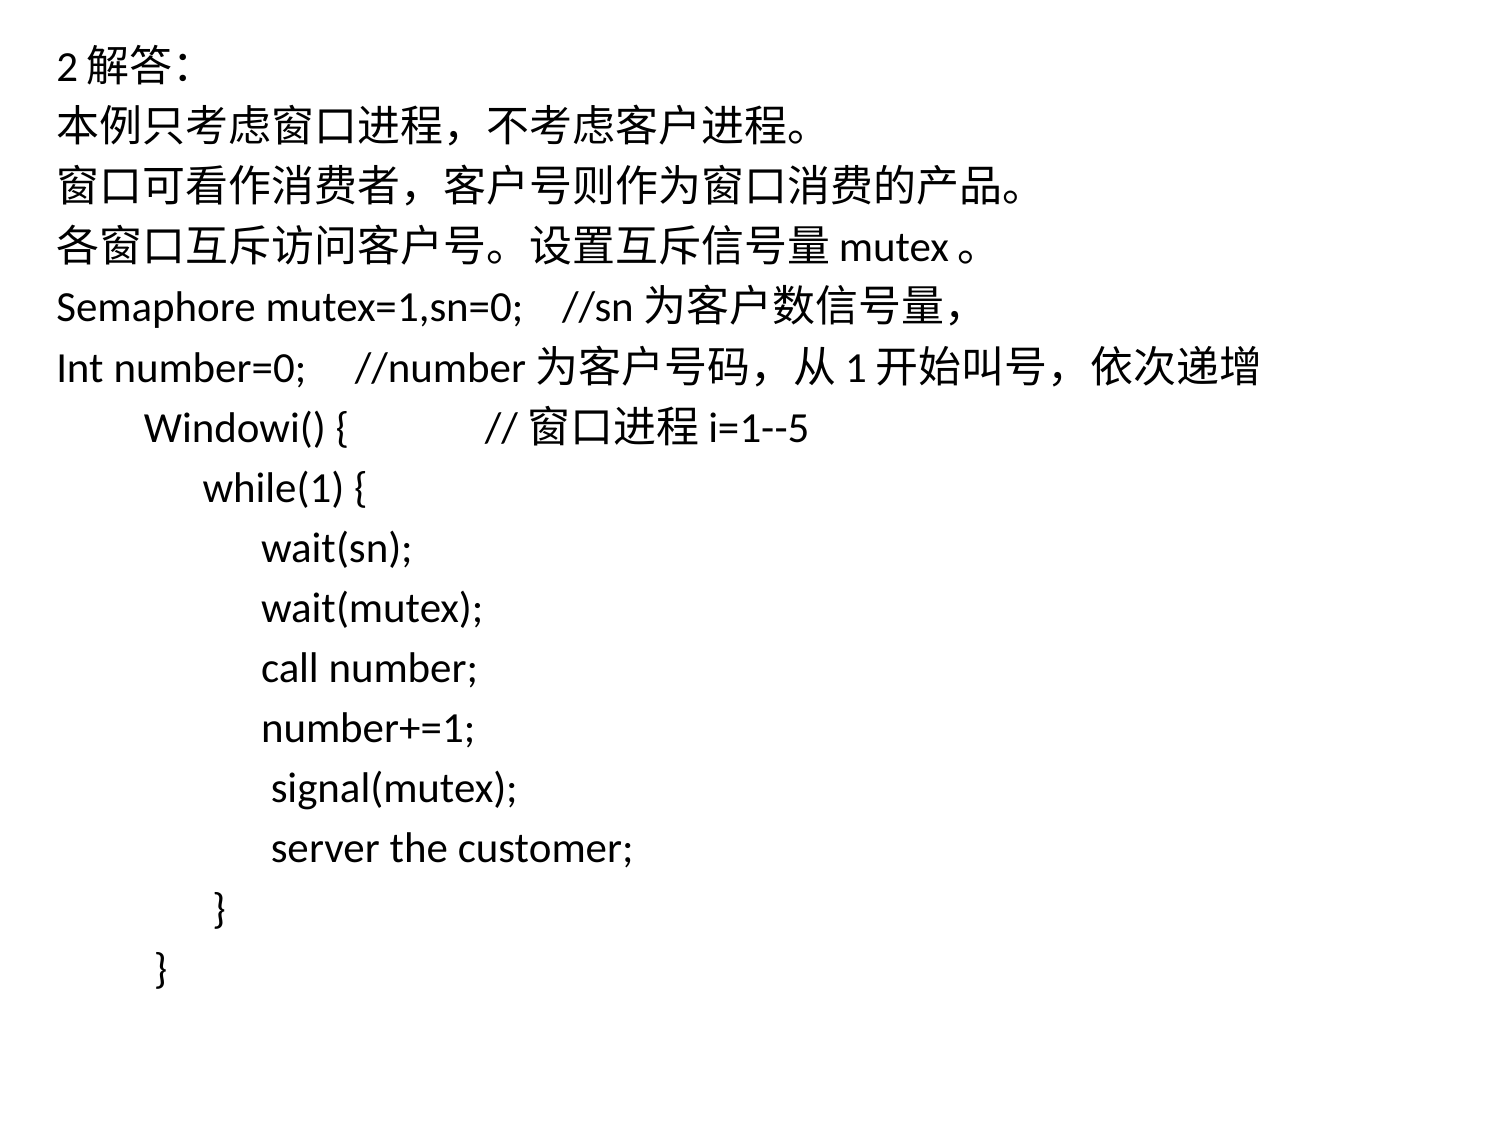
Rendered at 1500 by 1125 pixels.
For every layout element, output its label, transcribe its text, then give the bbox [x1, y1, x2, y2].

list 2解答： 本例只考虑窗口进程，不考虑客户进程。 窗口可看作消费者，客户号则作为窗口消费的产品。 各窗口互斥访问客户号。设置互斥信号量mutex。 Semaphore mutex=1,sn=0; //sn为客户数信号量， Int number=0; //number为客户号码，从1开始叫号，依次递增 Windowi() { //窗口进程i=1--5 while(1) { wait(sn); wait(mutex); call number; number+=1; signal(mutex); server the customer; } } [41, 30, 1425, 1005]
